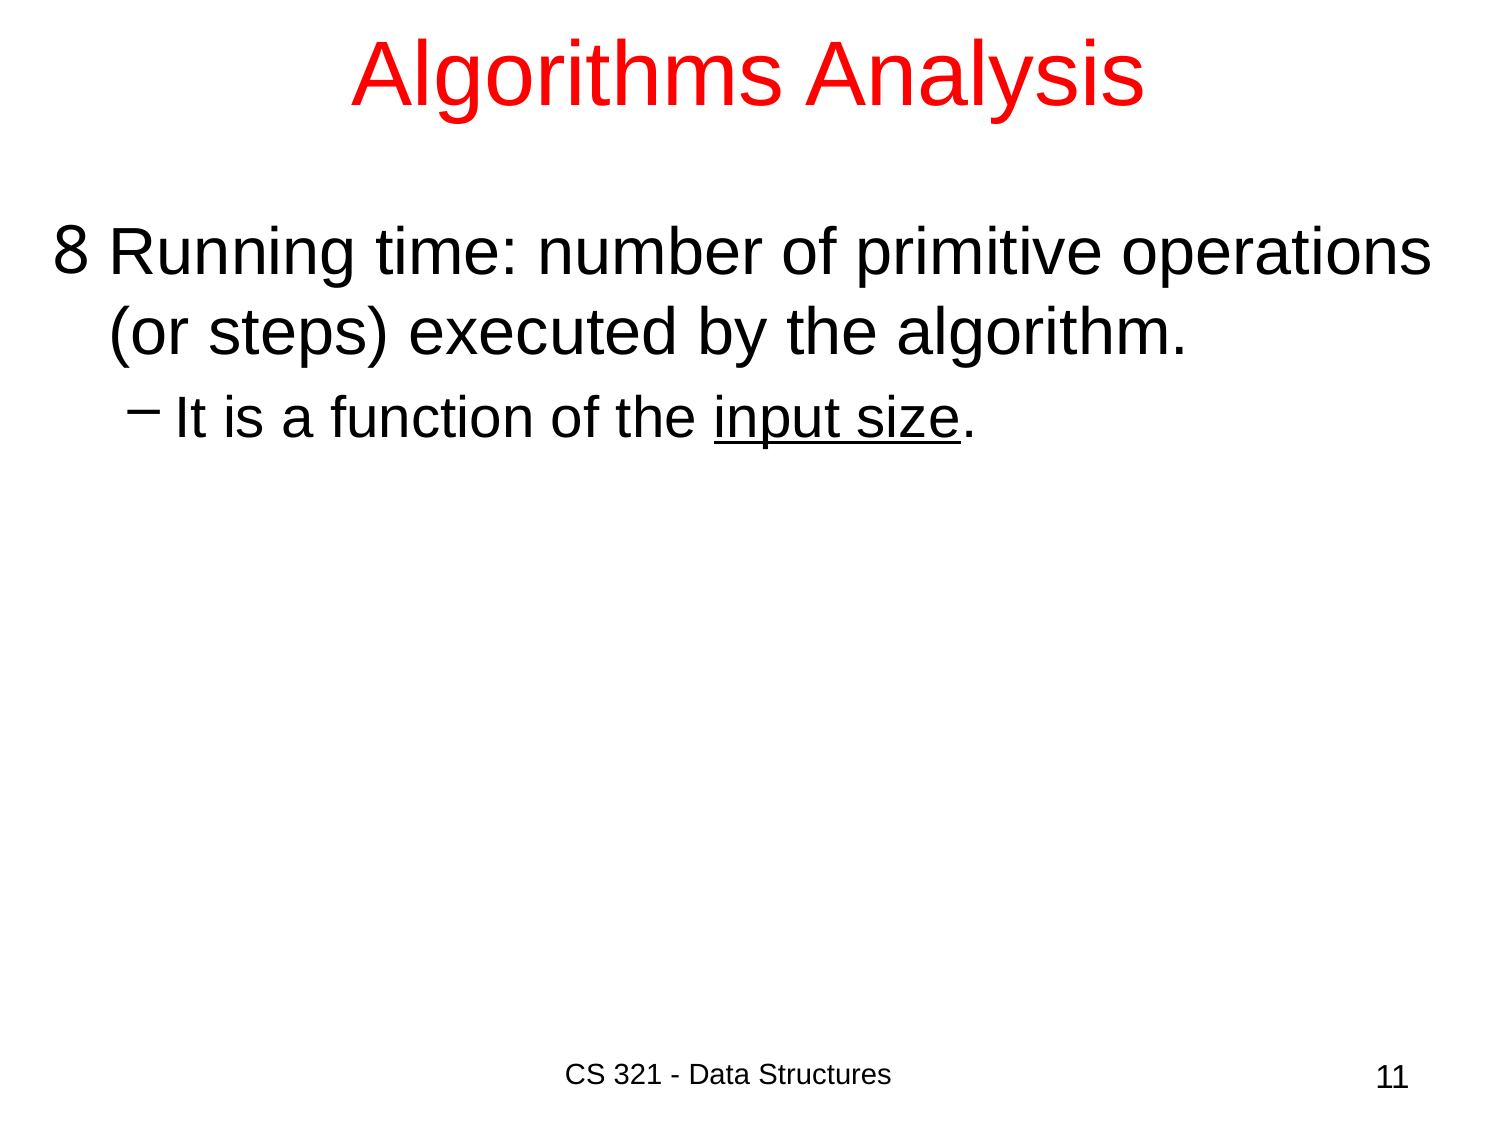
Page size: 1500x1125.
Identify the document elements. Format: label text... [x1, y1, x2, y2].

footer CS 321 - Data Structures [549, 1047, 1051, 1124]
list Running time: number of primitive operations (or steps) executed by the algorithm. It is a function of the input size. [37, 200, 1463, 825]
slide_number 11 [1112, 1047, 1426, 1124]
title Algorithms Analysis [112, 0, 1388, 163]
